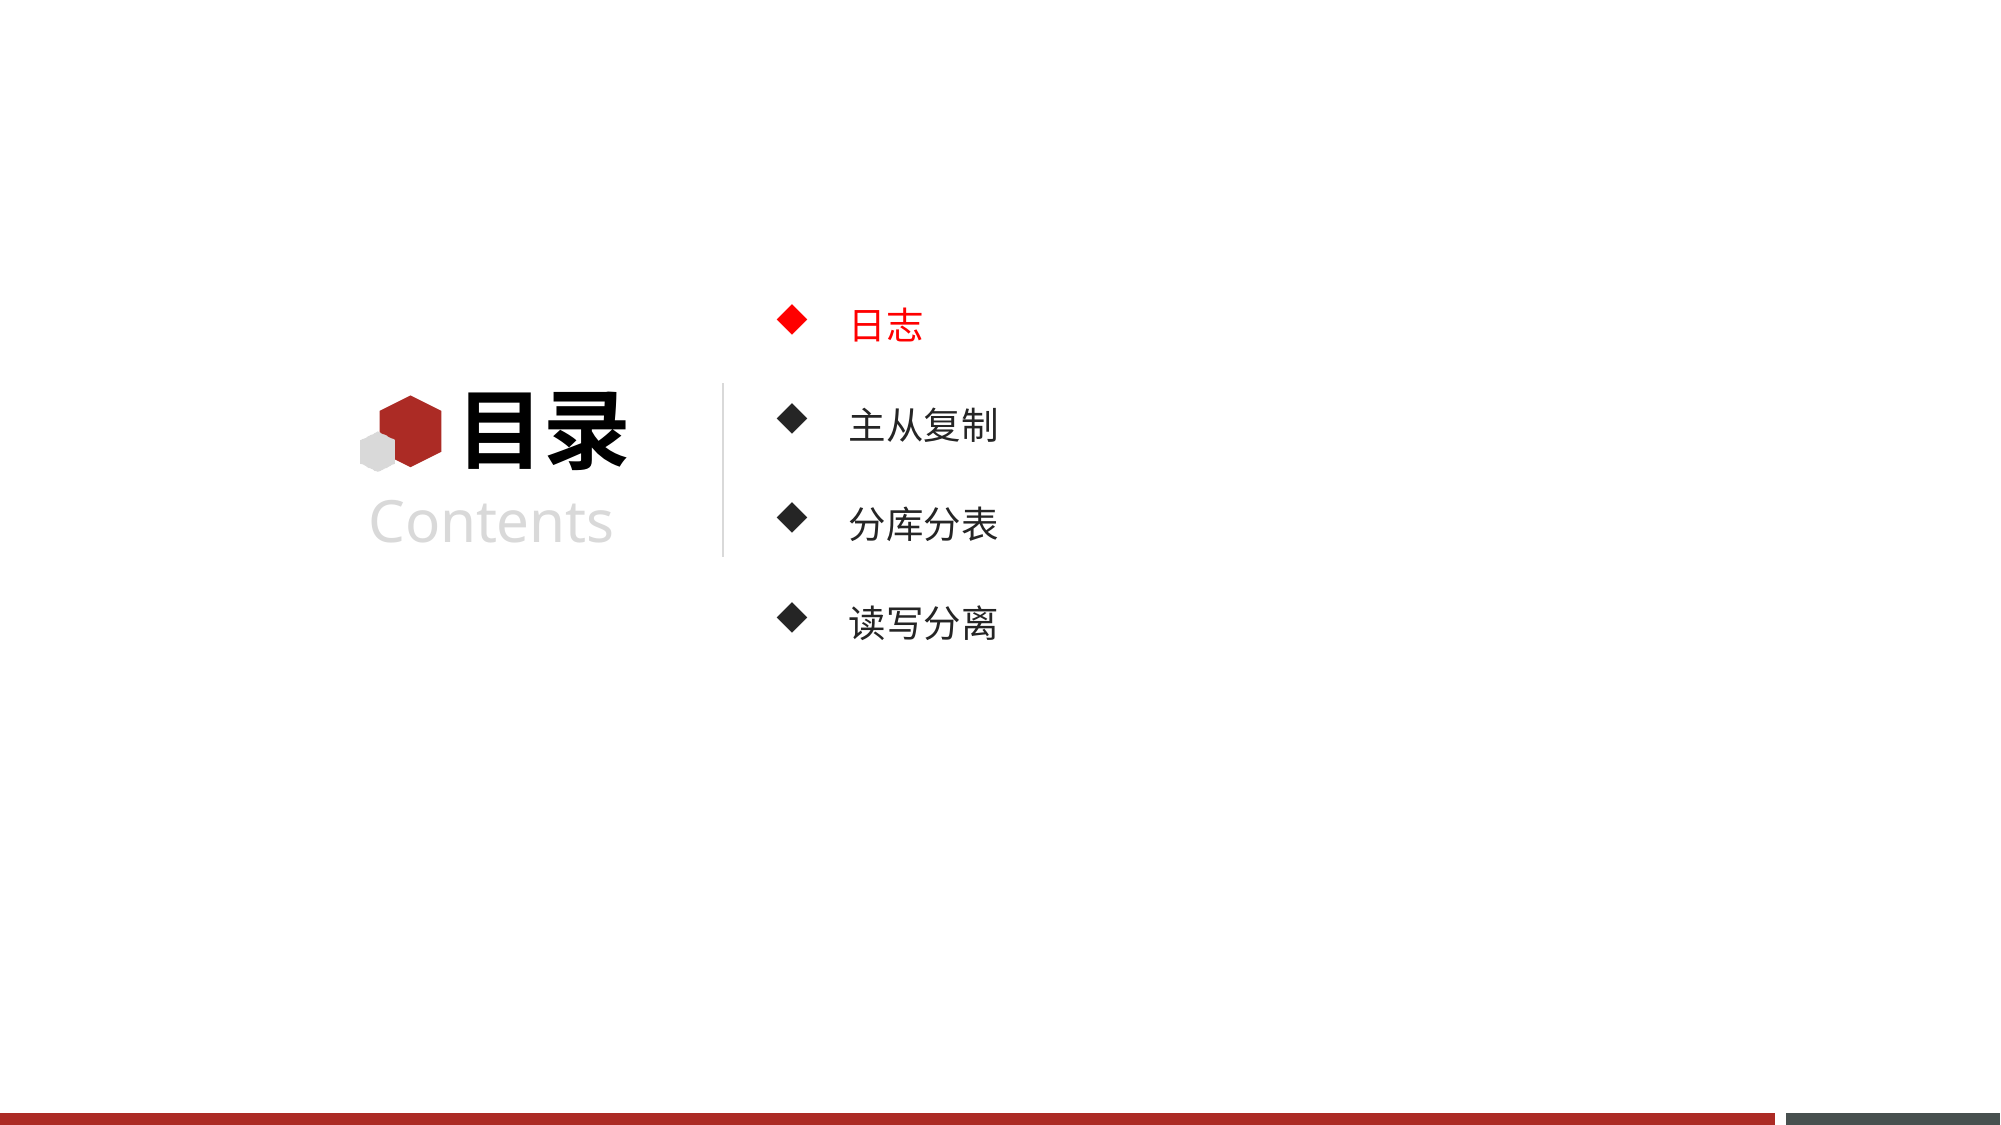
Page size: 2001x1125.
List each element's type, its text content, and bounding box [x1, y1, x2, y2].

text_box [360, 431, 395, 472]
text_box 主从复制 [771, 399, 1001, 447]
text_box 日志 [771, 300, 926, 348]
text_box [379, 395, 442, 468]
text_box 分库分表 [771, 498, 1001, 546]
text_box 读写分离 [771, 597, 1001, 645]
title 目录 Contents [366, 367, 634, 563]
